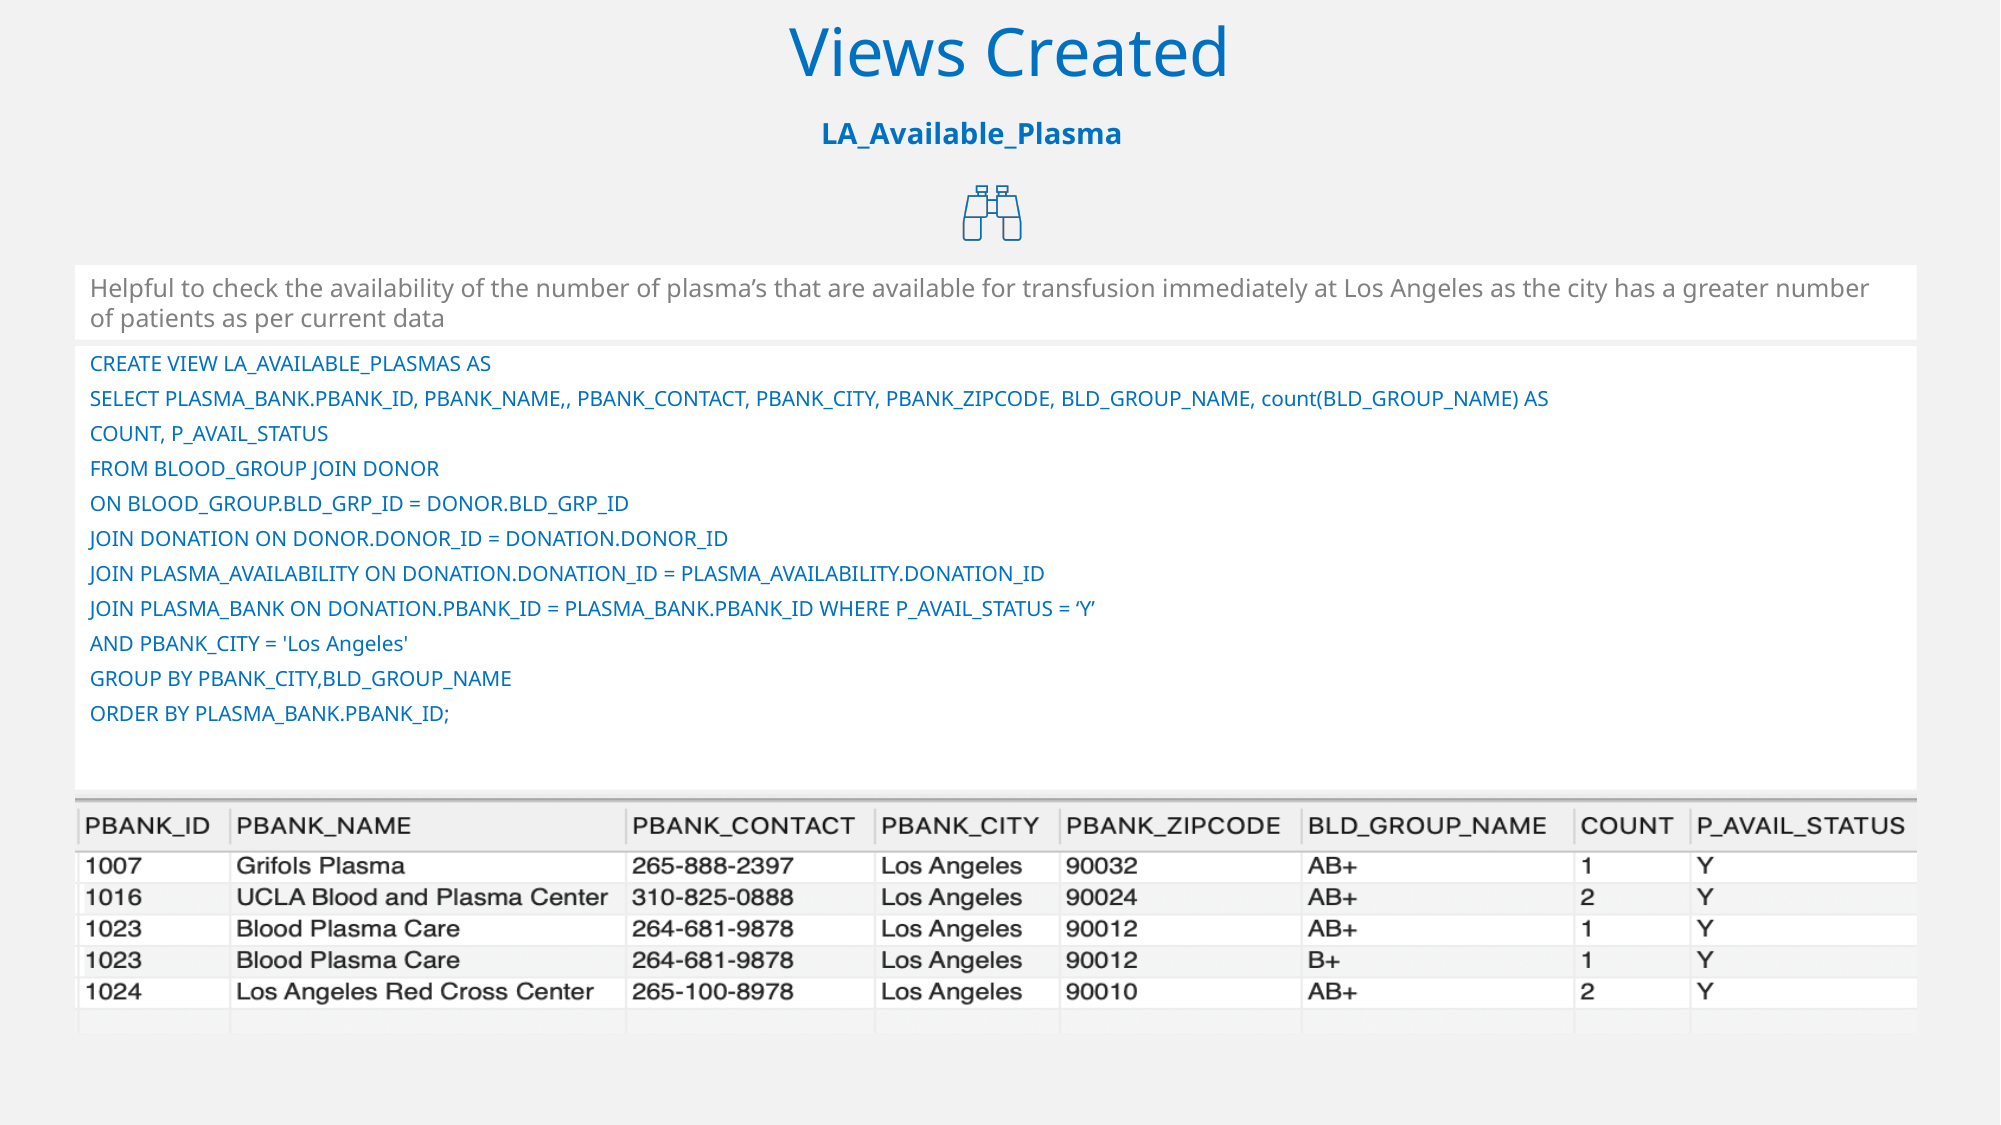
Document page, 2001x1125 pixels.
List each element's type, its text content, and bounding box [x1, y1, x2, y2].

text_box Helpful to check the availability of the number of plasma’s that are available for transfusion immediately at Los Angeles as the city has a greater number of patients as per current data [74, 265, 1917, 340]
picture [953, 174, 1031, 253]
text_box Views Created [538, 2, 1482, 98]
text_box LA_Available_Plasma [783, 108, 1161, 159]
text_box CREATE VIEW LA_AVAILABLE_PLASMAS AS SELECT PLASMA_BANK.PBANK_ID, PBANK_NAME,, PBANK_CONTACT, PBANK_CITY, PBANK_ZIPCODE, BLD_GROUP_NAME, count(BLD_GROUP_NAME) AS COUNT, P_AVAIL_STATUS FROM BLOOD_GROUP JOIN DONOR ON BLOOD_GROUP.BLD_GRP_ID = DONOR.BLD_GRP_ID JOIN DONATION ON DONOR.DONOR_ID = DONATION.DONOR_ID JOIN PLASMA_AVAILABILITY ON DONATION.DONATION_ID = PLASMA_AVAILABILITY.DONATION_ID JOIN PLASMA_BANK ON DONATION.PBANK_ID = PLASMA_BANK.PBANK_ID WHERE P_AVAIL_STATUS = ‘Y’ AND PBANK_CITY = 'Los Angeles' GROUP BY PBANK_CITY,BLD_GROUP_NAME ORDER BY PLASMA_BANK.PBANK_ID; [74, 346, 1917, 790]
picture [74, 794, 1917, 1033]
